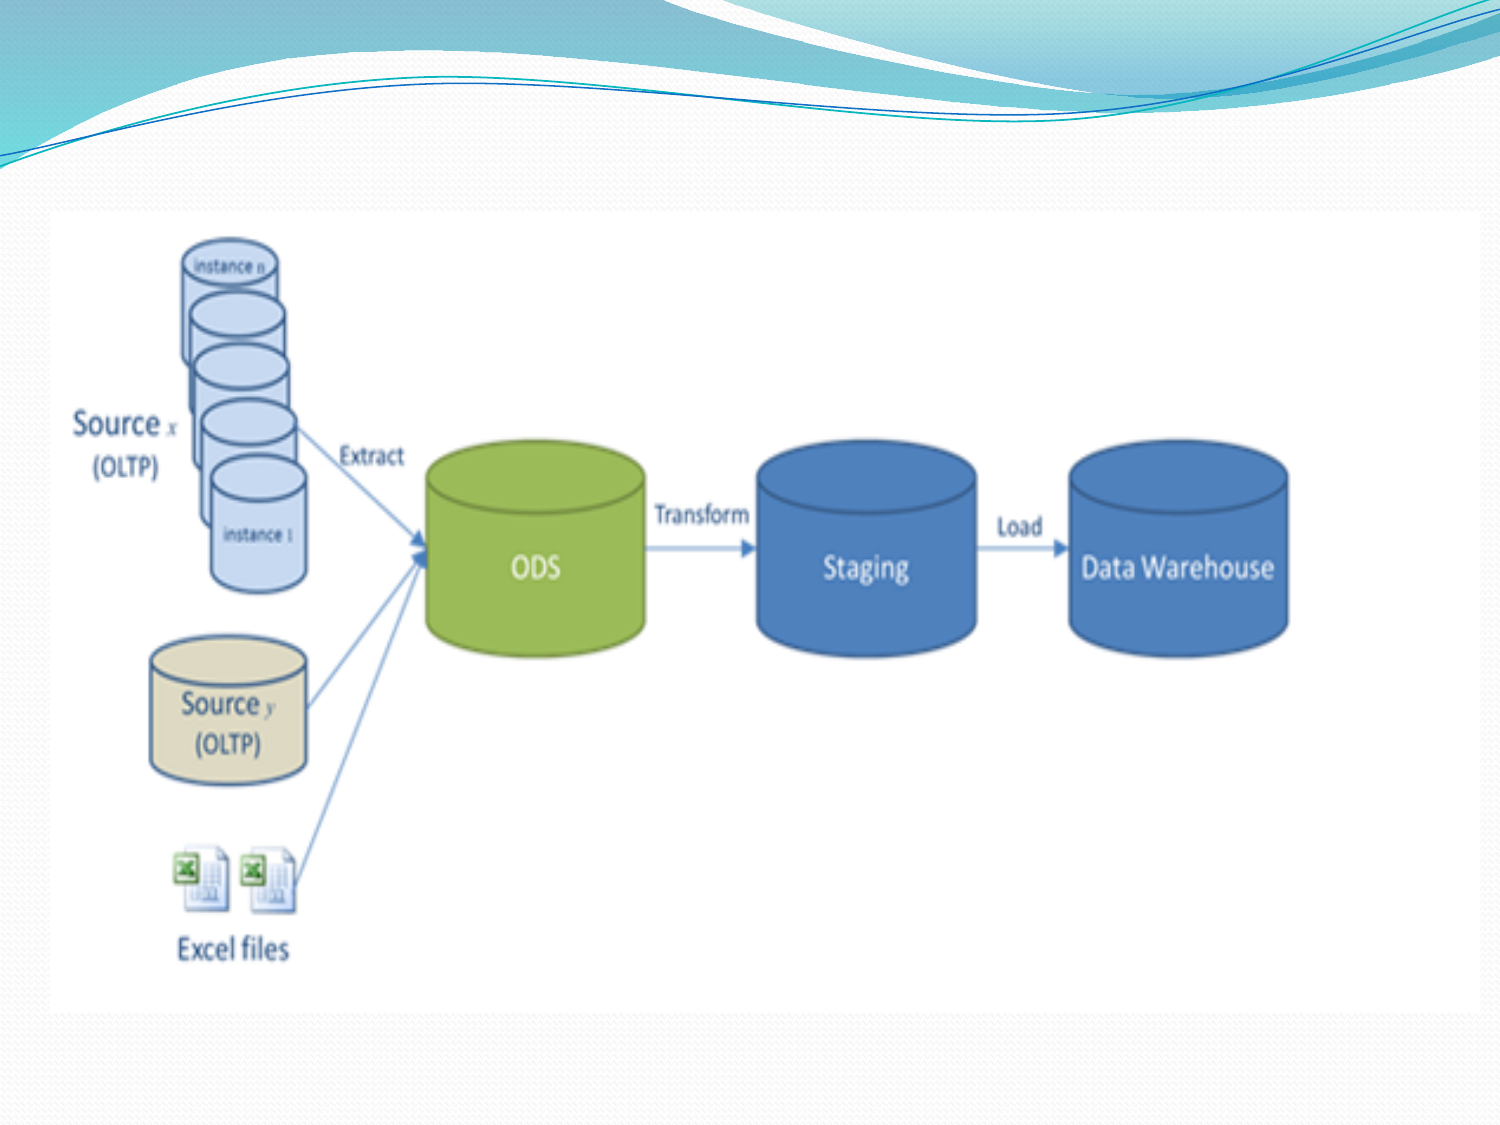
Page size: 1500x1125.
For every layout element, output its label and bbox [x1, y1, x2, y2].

list [49, 212, 1481, 1013]
